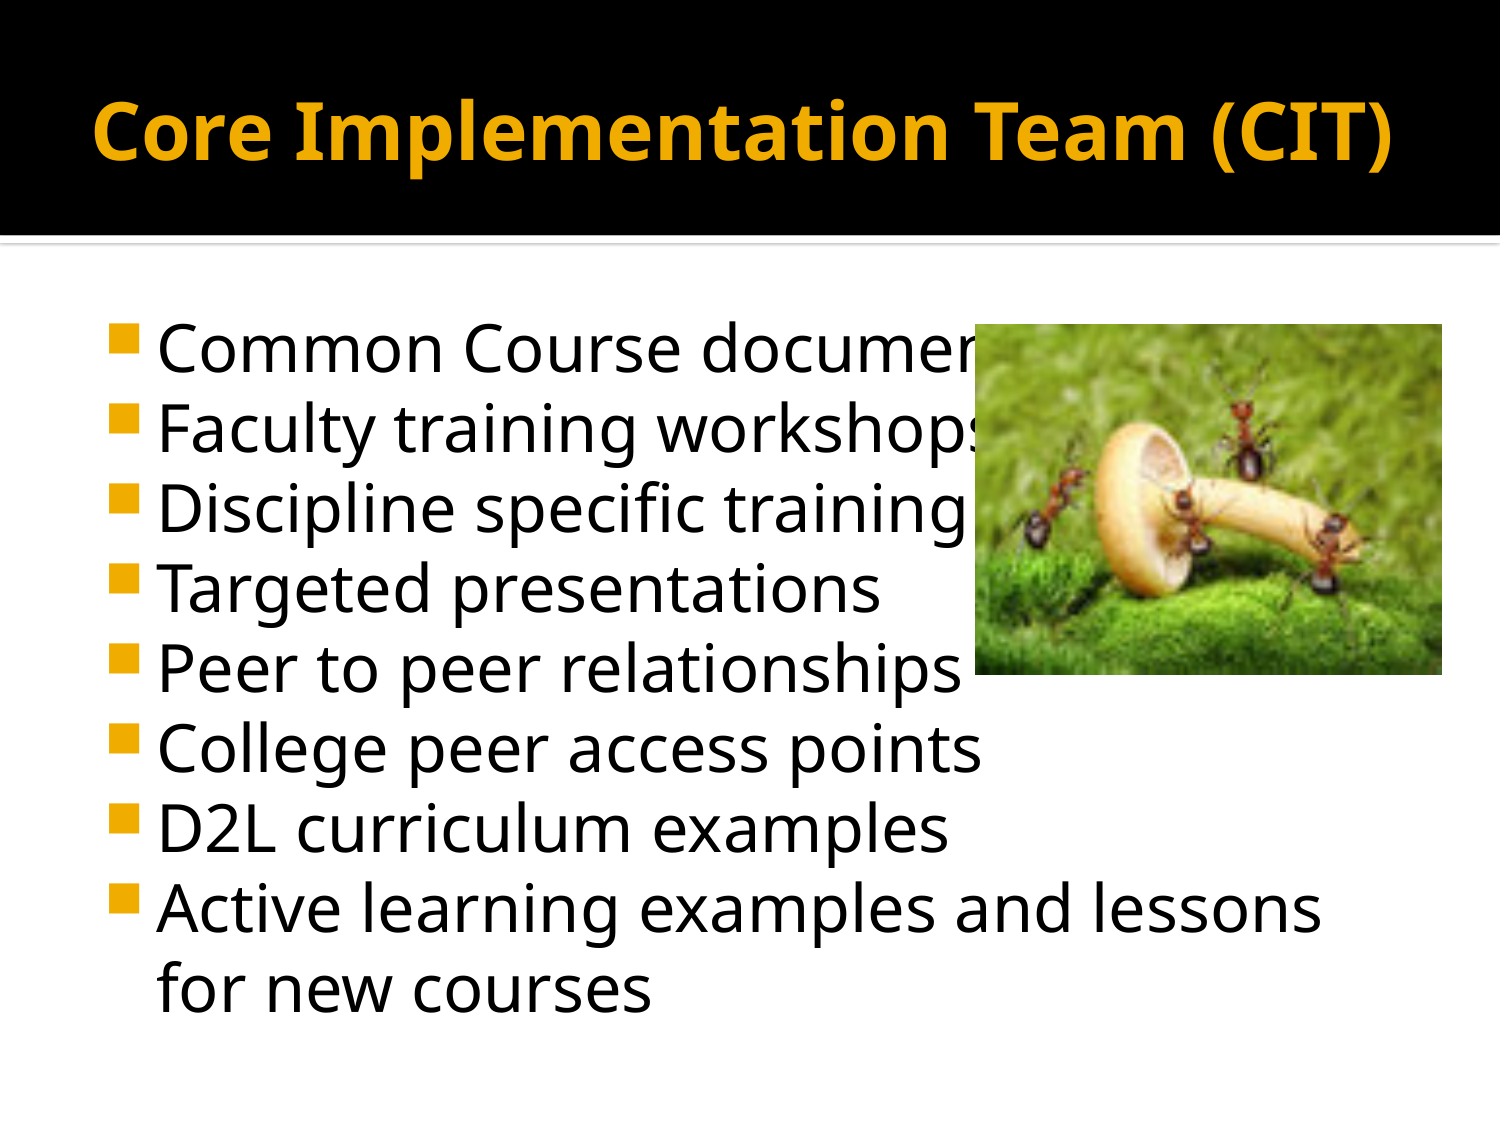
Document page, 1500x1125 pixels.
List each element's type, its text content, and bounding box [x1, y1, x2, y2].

list Common Course documents Faculty training workshops Discipline specific training Targeted presentations Peer to peer relationships College peer access points D2L curriculum examples Active learning examples and lessons for new courses [75, 291, 1425, 1050]
title Core Implementation Team (CIT) [75, 25, 1425, 231]
picture [974, 324, 1442, 675]
